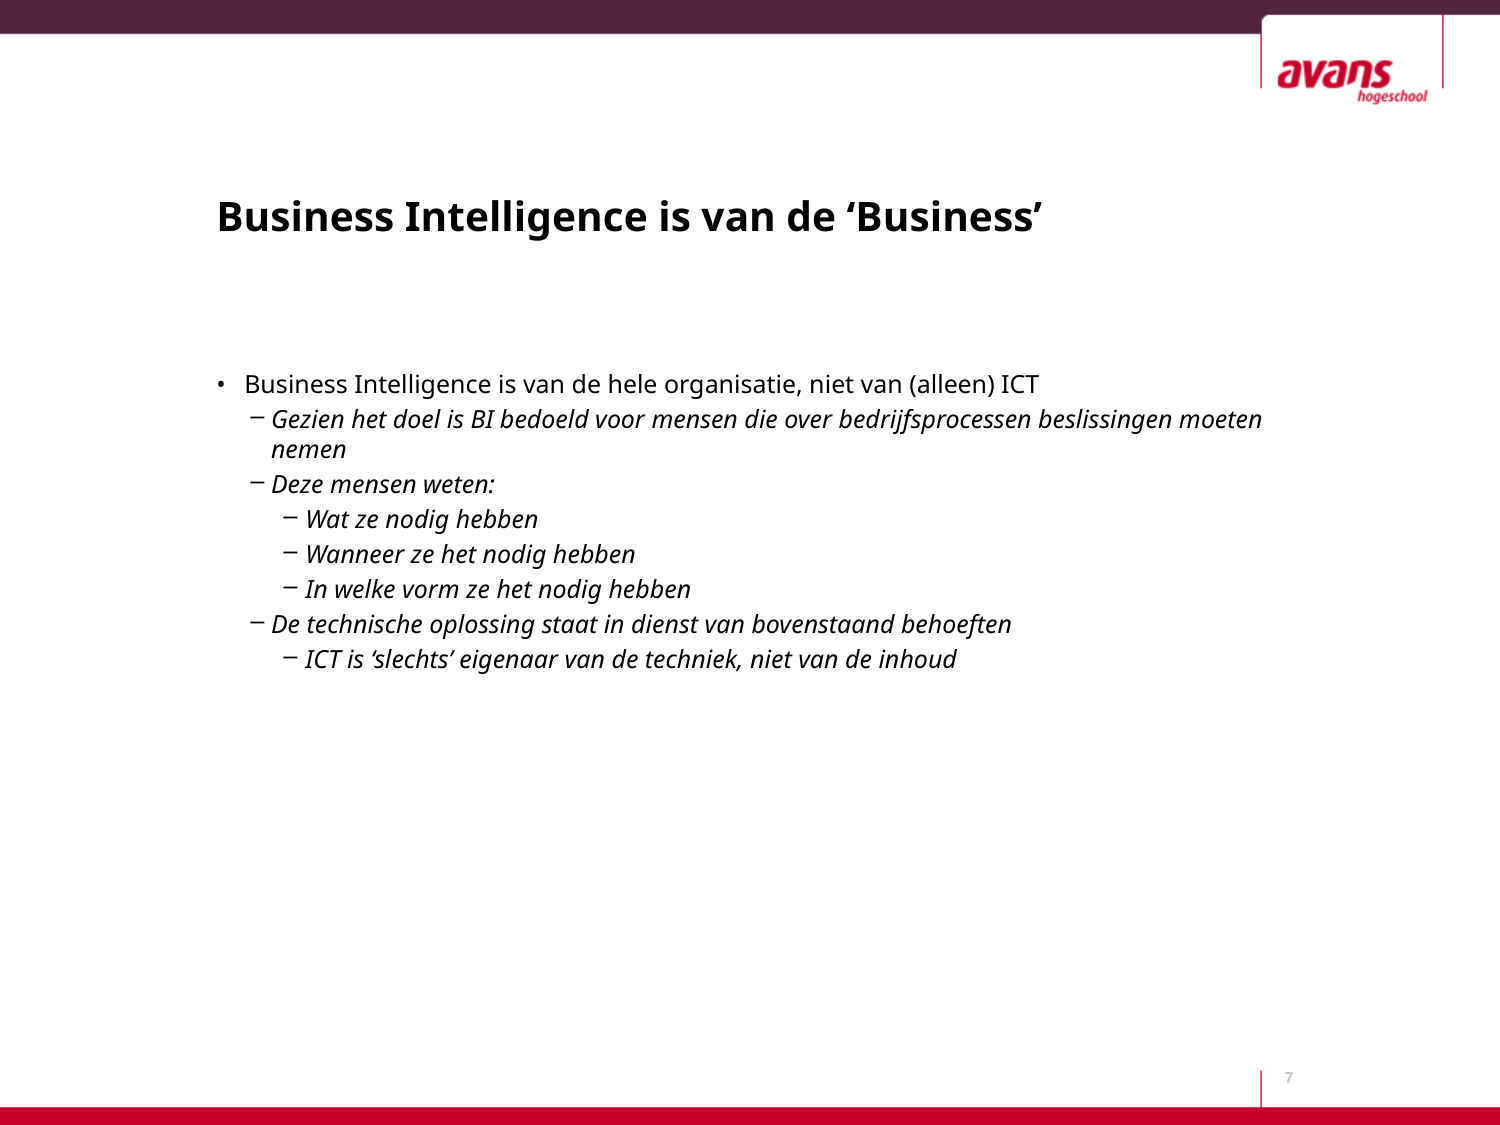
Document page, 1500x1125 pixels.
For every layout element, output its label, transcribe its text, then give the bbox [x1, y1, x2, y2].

title Business Intelligence is van de ‘Business’ [201, 182, 1314, 329]
slide_number 7 [1269, 1060, 1420, 1103]
list Business Intelligence is van de hele organisatie, niet van (alleen) ICT Gezien het doel is BI bedoeld voor mensen die over bedrijfsprocessen beslissingen moeten nemen Deze mensen weten: Wat ze nodig hebben Wanneer ze het nodig hebben In welke vorm ze het nodig hebben De technische oplossing staat in dienst van bovenstaand behoeften ICT is ‘slechts’ eigenaar van de techniek, niet van de inhoud [201, 361, 1314, 964]
picture [0, 0, 1500, 1125]
